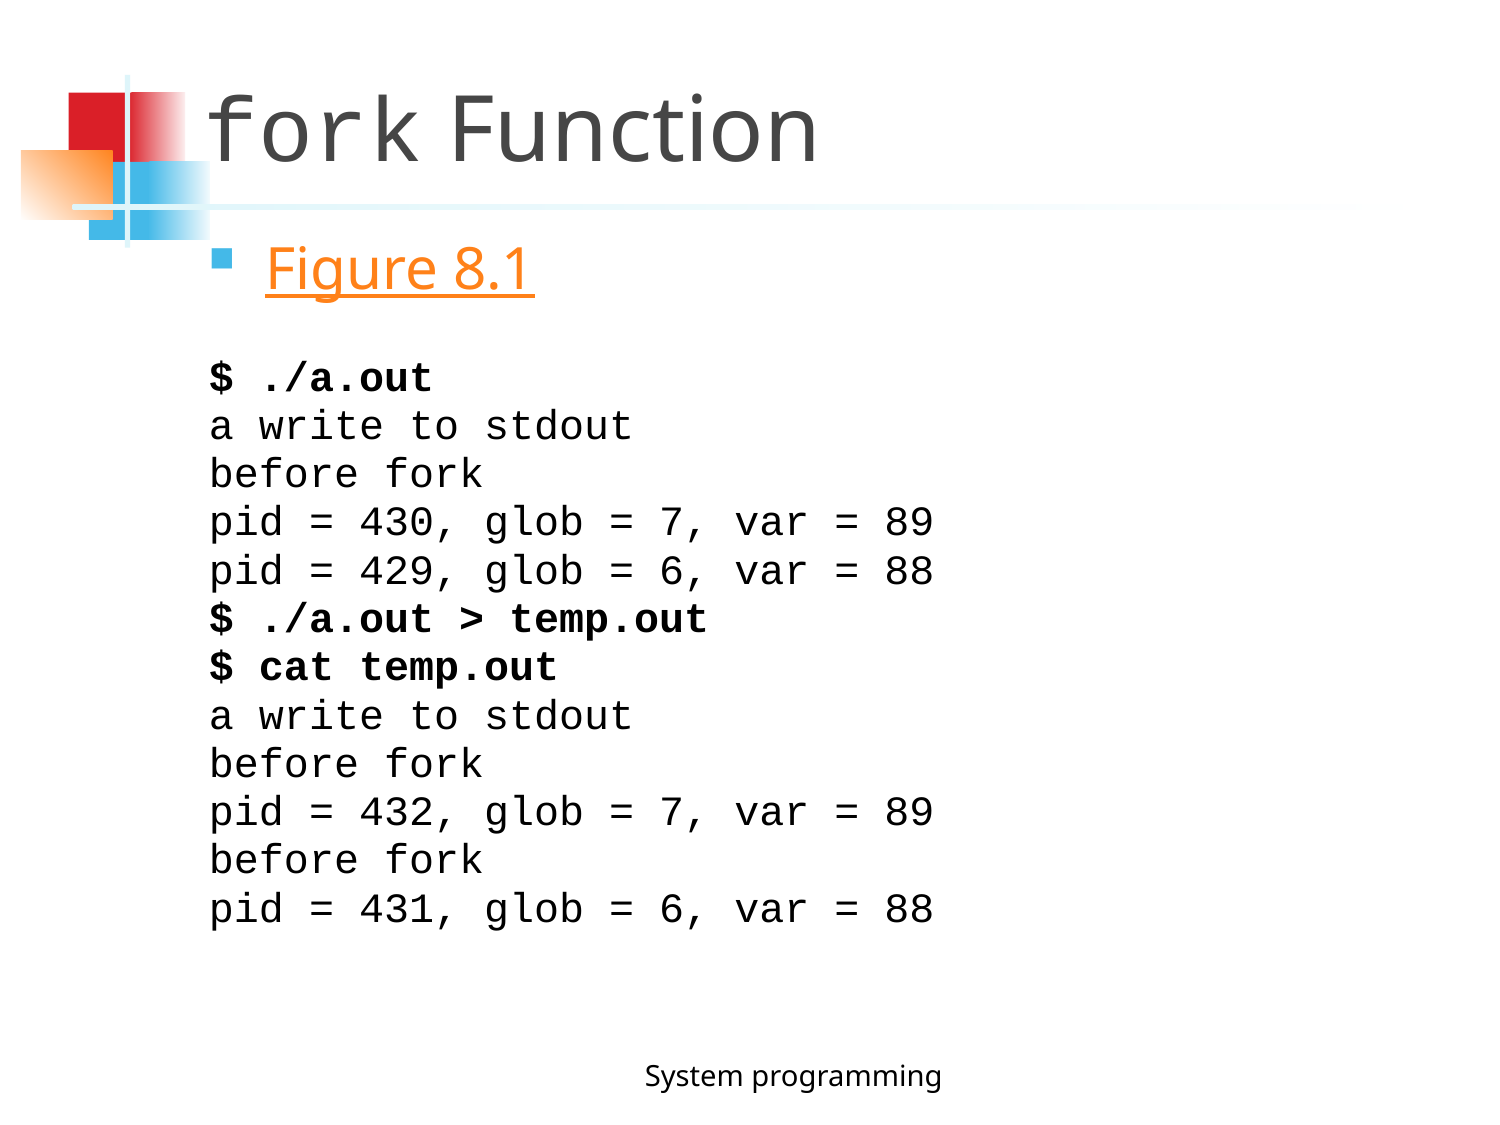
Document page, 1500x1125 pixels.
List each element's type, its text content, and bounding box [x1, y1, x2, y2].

title fork Function [188, 34, 1468, 188]
list Figure 8.1 $ ./a.out a write to stdout before fork pid = 430, glob = 7, var = 89 pid = 429, glob = 6, var = 88 $ ./a.out > temp.out $ cat temp.out a write to stdout before fork pid = 432, glob = 7, var = 89 before fork pid = 431, glob = 6, var = 88 [193, 231, 1363, 1013]
